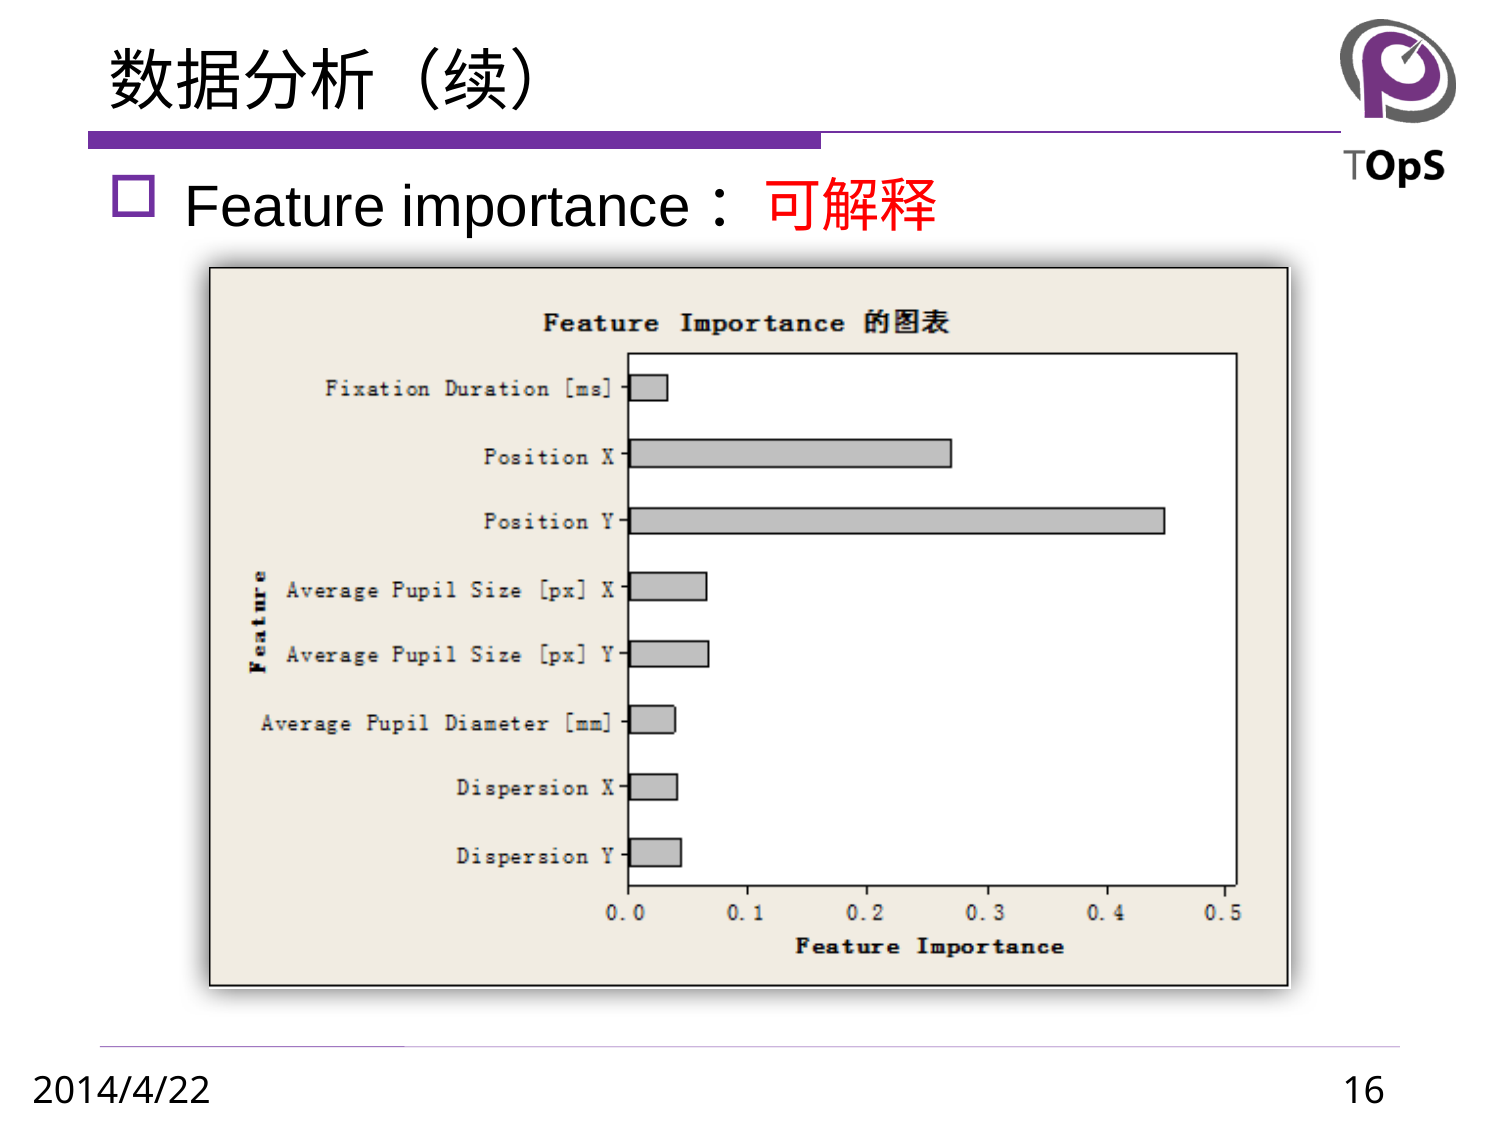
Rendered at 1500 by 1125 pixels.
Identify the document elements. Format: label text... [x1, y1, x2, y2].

title 数据分析（续） [94, 30, 1407, 126]
list Feature importance：可解释 [92, 160, 1406, 1035]
footer 2014/4/22 [17, 1058, 968, 1103]
slide_number 16 [1074, 1058, 1400, 1103]
picture [1340, 19, 1456, 188]
picture [208, 266, 1291, 989]
